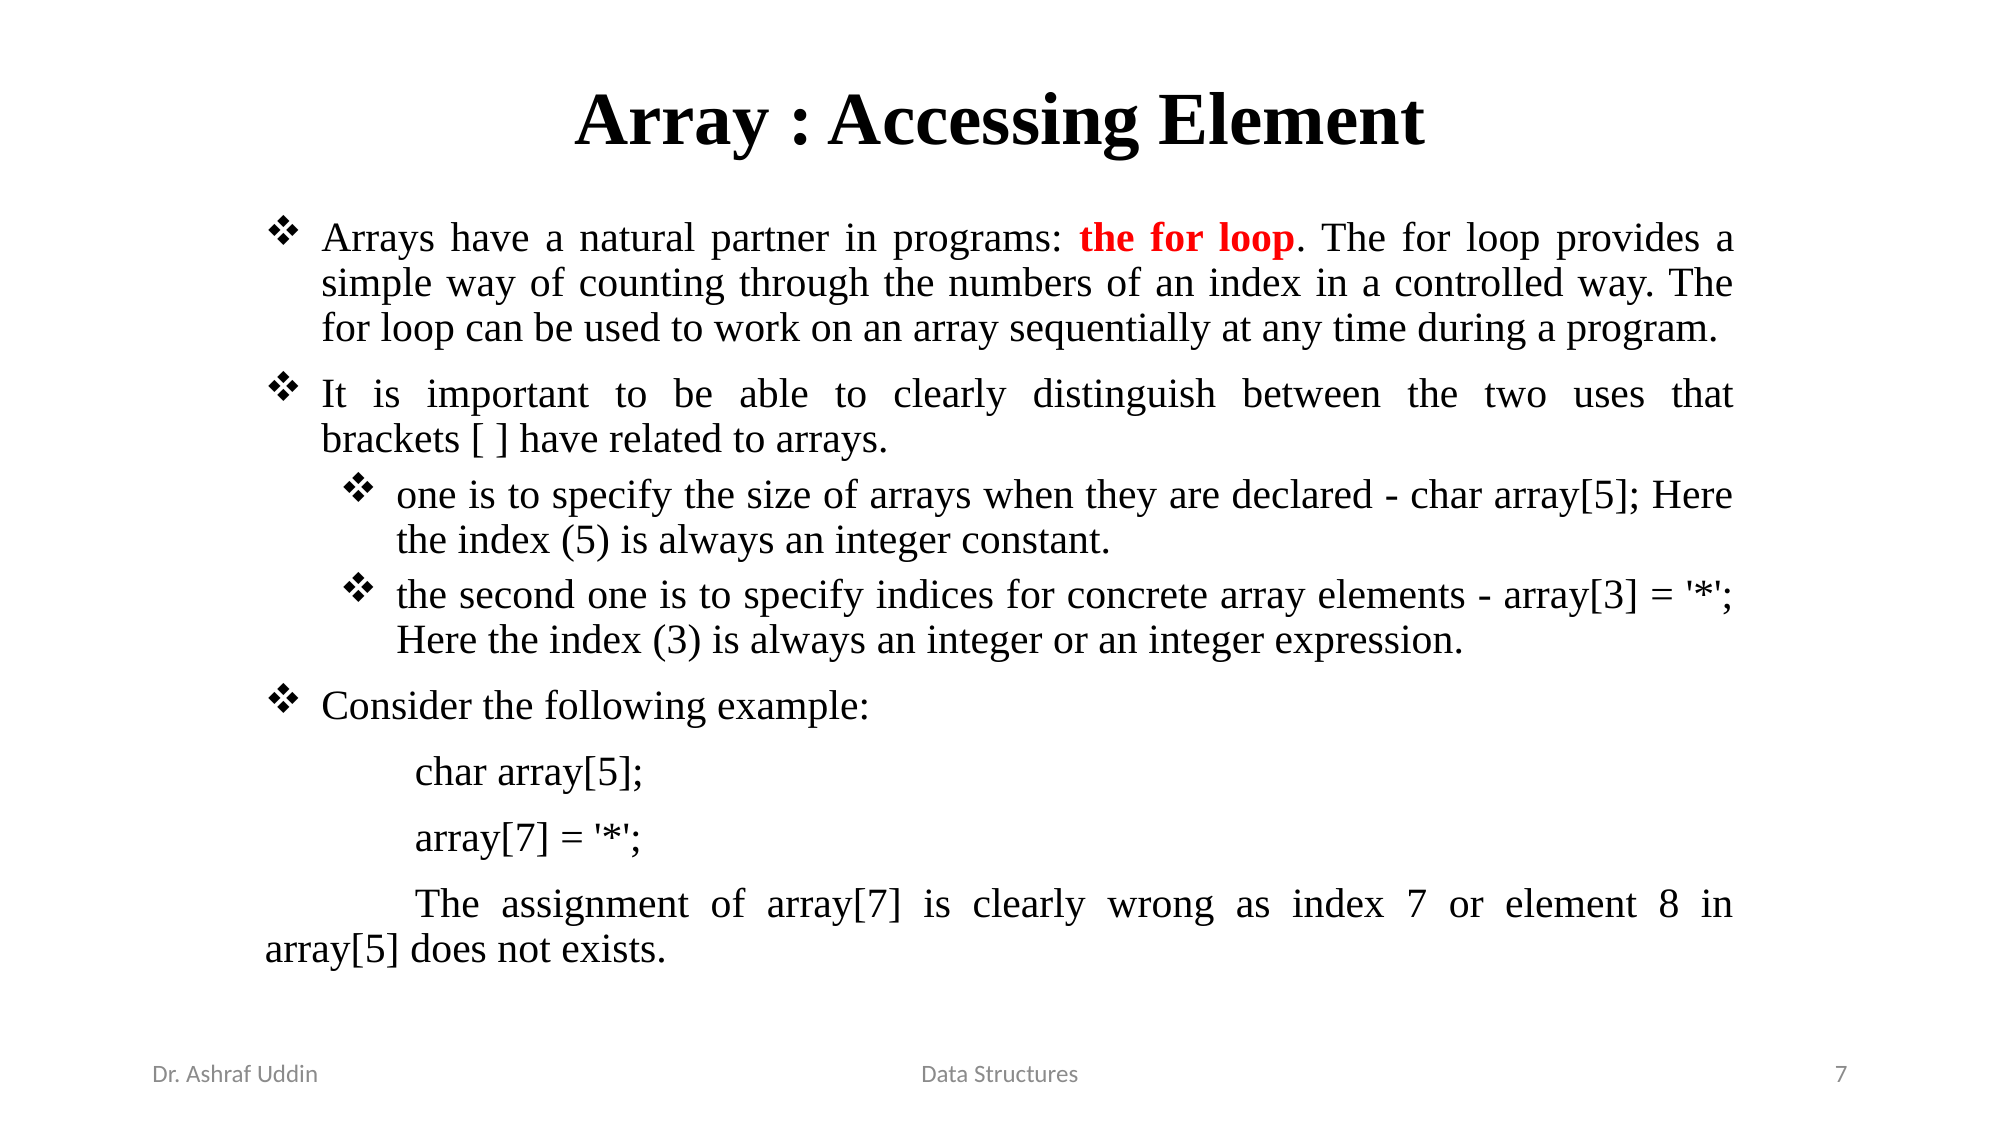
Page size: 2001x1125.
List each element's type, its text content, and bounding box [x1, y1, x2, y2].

subtitle Arrays have a natural partner in programs: the for loop. The for loop provides a simple way of counting through the numbers of an index in a controlled way. The for loop can be used to work on an array sequentially at any time during a program. It is important to be able to clearly distinguish between the two uses that brackets [ ] have related to arrays. one is to specify the size of arrays when they are declared - char array[5]; Here the index (5) is always an integer constant. the second one is to specify indices for concrete array elements - array[3] = '*'; Here the index (3) is always an integer or an integer expression. Consider the following example: char array[5]; array[7] = '*'; The assignment of array[7] is clearly wrong as index 7 or element 8 in array[5] does not exists. [249, 208, 1750, 1010]
slide_number Dr. Ashraf Uddin [137, 1042, 588, 1103]
title Array : Accessing Element [249, 69, 1750, 168]
footer Data Structures [662, 1042, 1338, 1103]
slide_number 7 [1412, 1042, 1863, 1103]
